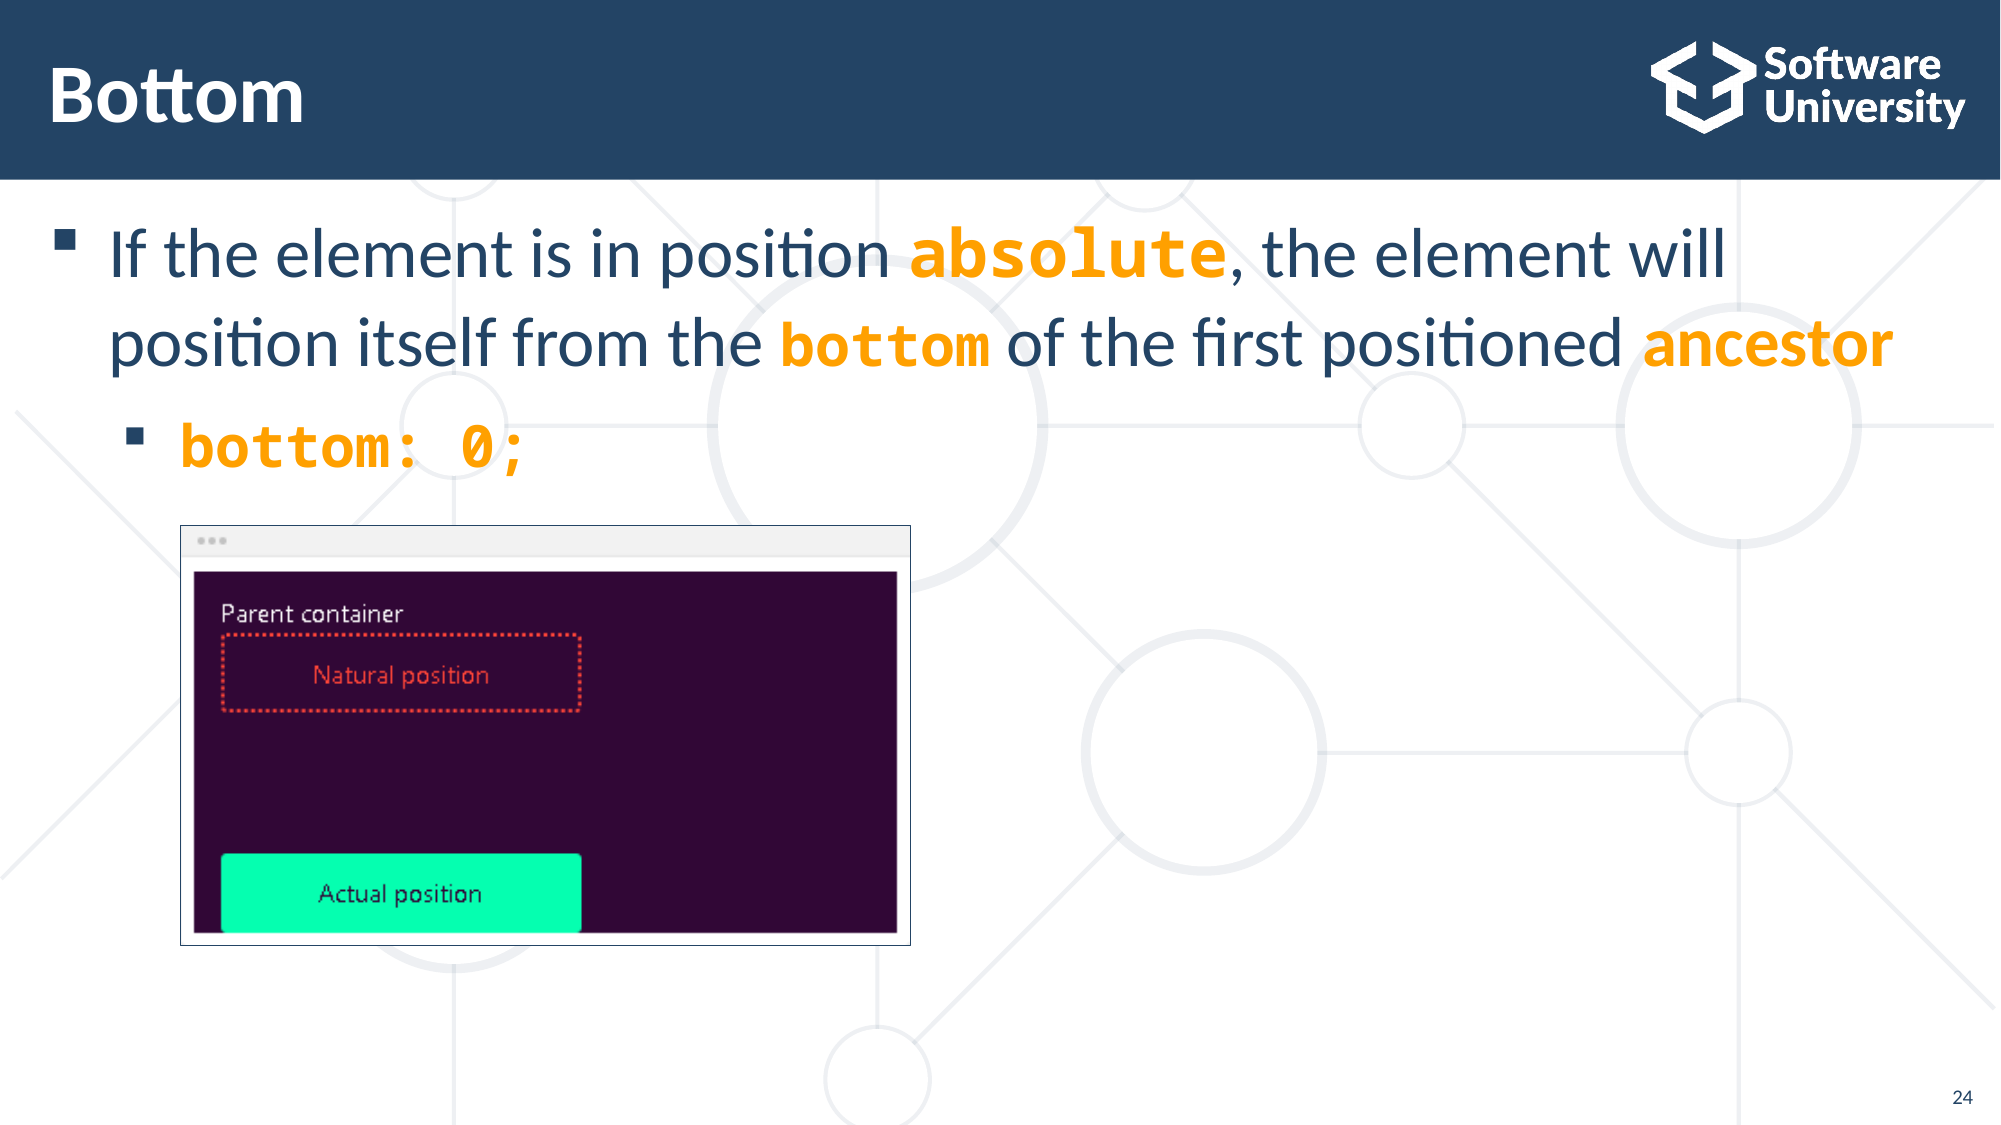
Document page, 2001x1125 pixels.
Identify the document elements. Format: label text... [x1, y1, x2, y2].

picture [1651, 41, 1966, 134]
list If the element is in position absolute, the element will position itself from the bottom of the first positioned ancestor bottom: 0; [31, 196, 1970, 1104]
slide_number 24 [1927, 1067, 1989, 1117]
title Bottom [31, 16, 1625, 162]
picture [180, 525, 910, 946]
